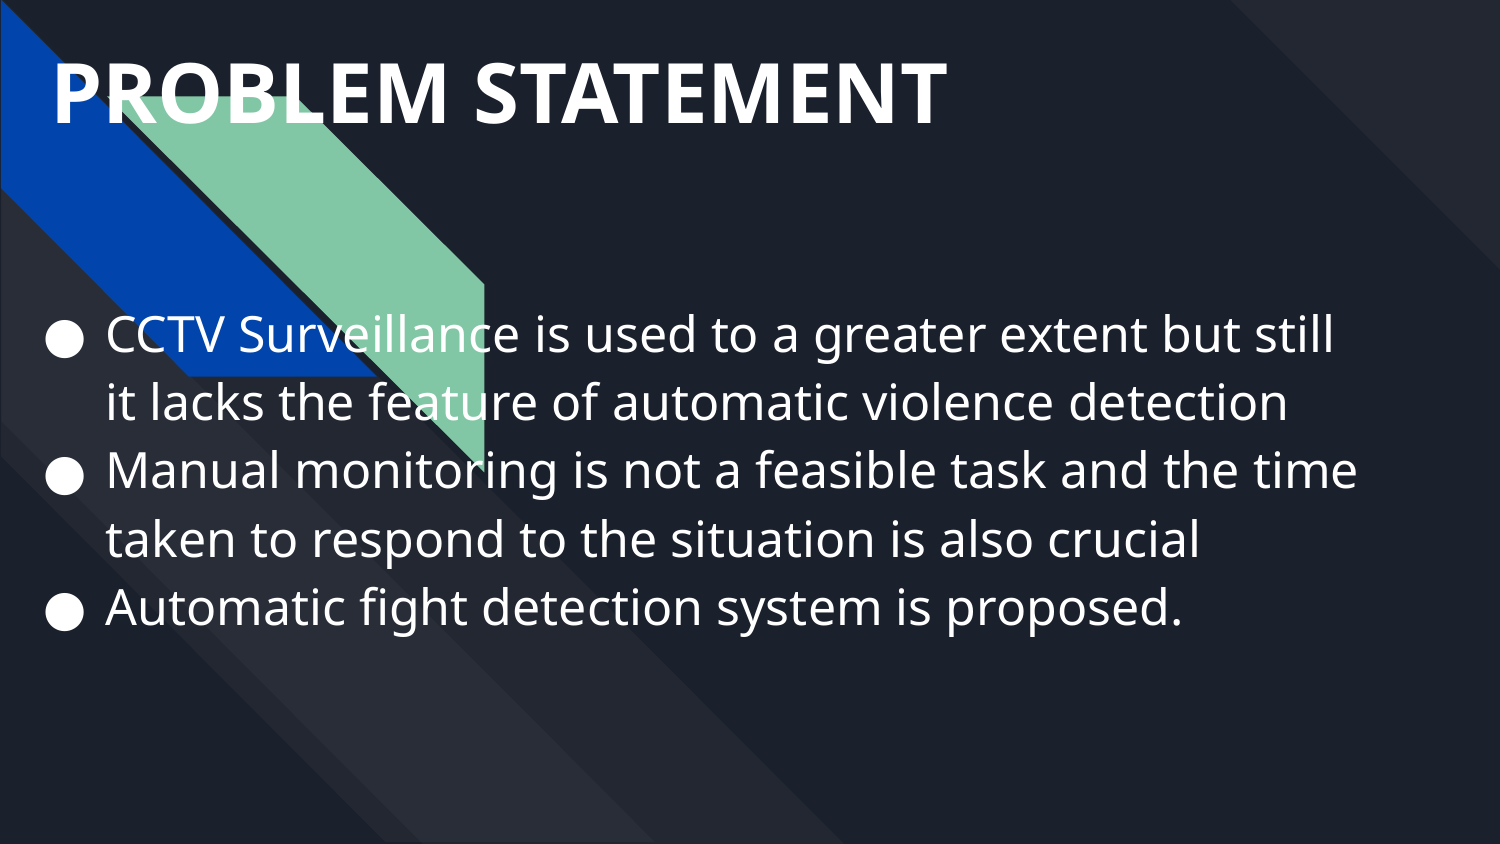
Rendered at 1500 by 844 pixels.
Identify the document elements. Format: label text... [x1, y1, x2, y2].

subtitle CCTV Surveillance is used to a greater extent but still it lacks the feature of automatic violence detection Manual monitoring is not a feasible task and the time taken to respond to the situation is also crucial Automatic fight detection system is proposed. [15, 283, 1394, 844]
title PROBLEM STATEMENT [35, 19, 1465, 206]
